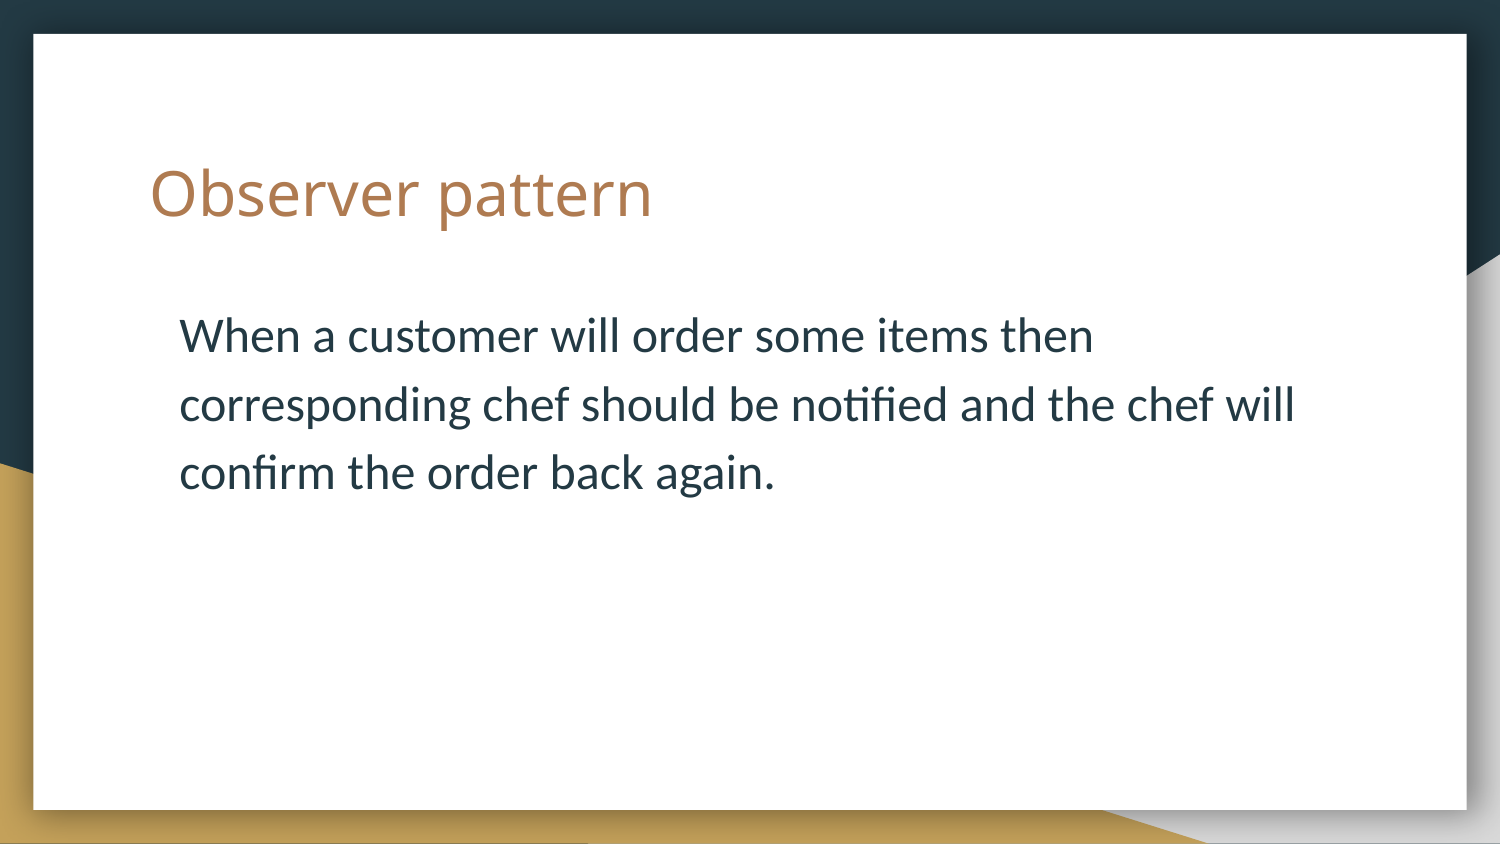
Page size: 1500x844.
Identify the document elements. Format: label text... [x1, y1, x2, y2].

list When a customer will order some items then corresponding chef should be notified and the chef will confirm the order back again. [164, 278, 1318, 695]
title Observer pattern [134, 138, 1366, 296]
